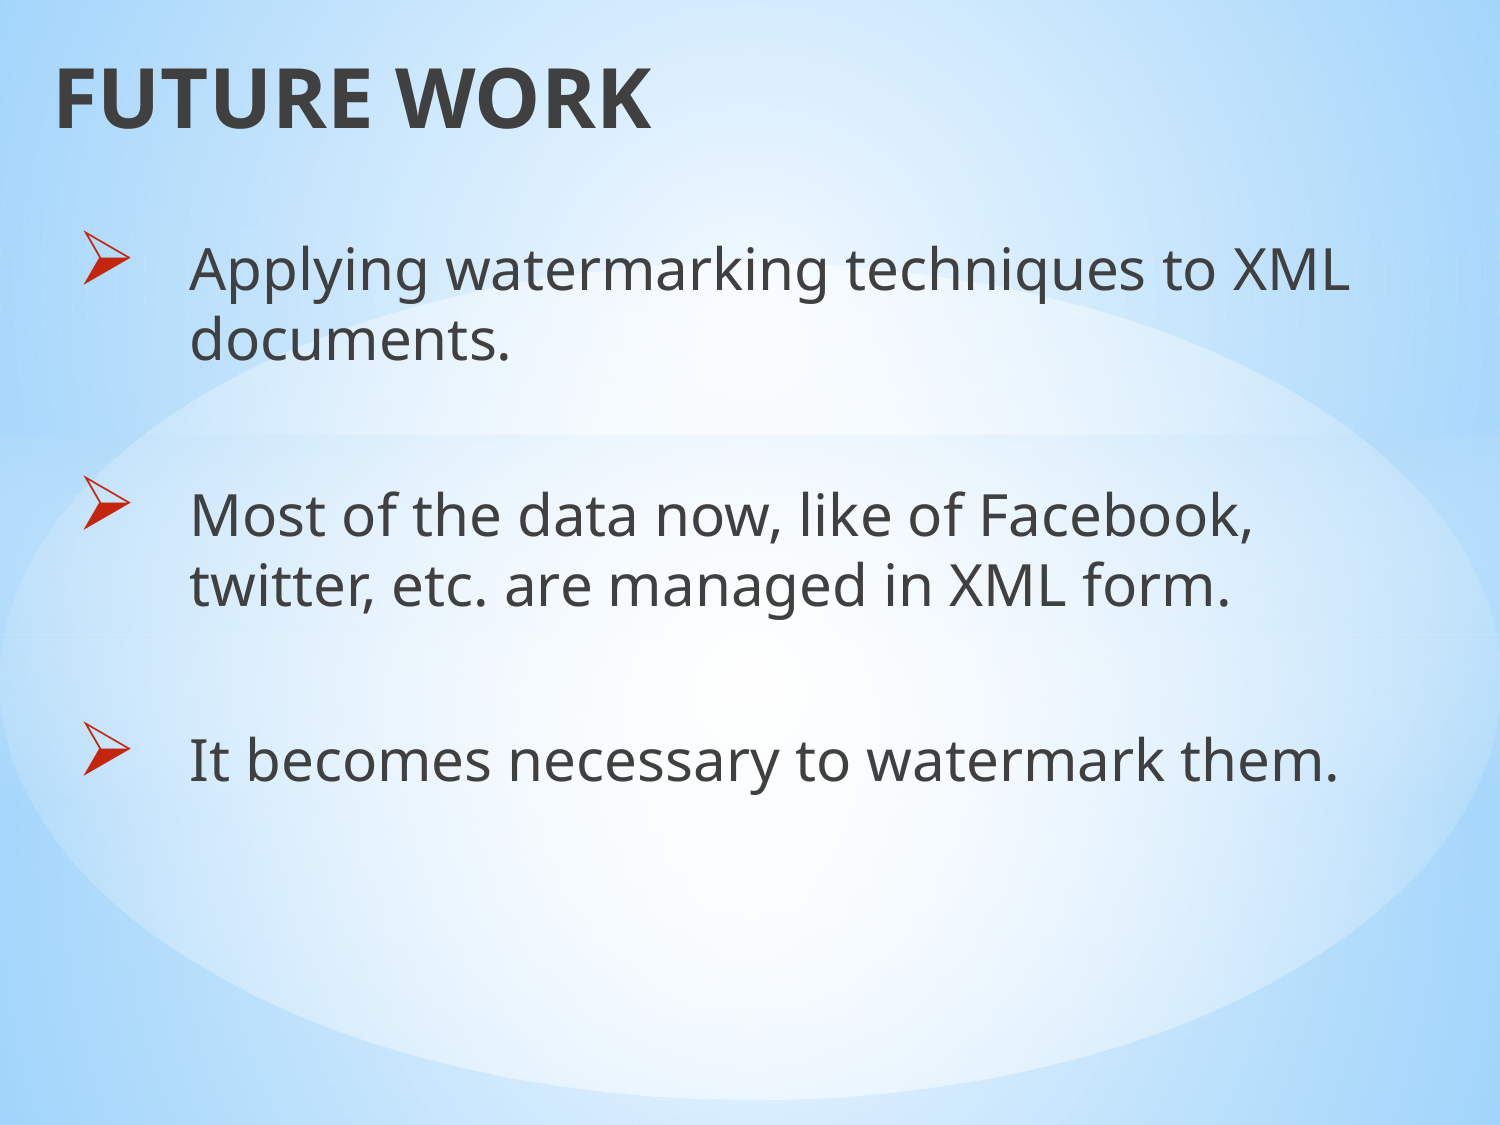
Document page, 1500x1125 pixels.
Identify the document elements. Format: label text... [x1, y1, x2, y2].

text_box Applying watermarking techniques to XML documents. Most of the data now, like of Facebook, twitter, etc. are managed in XML form. It becomes necessary to watermark them. [62, 224, 1450, 1025]
text_box FUTURE WORK [37, 37, 1363, 225]
